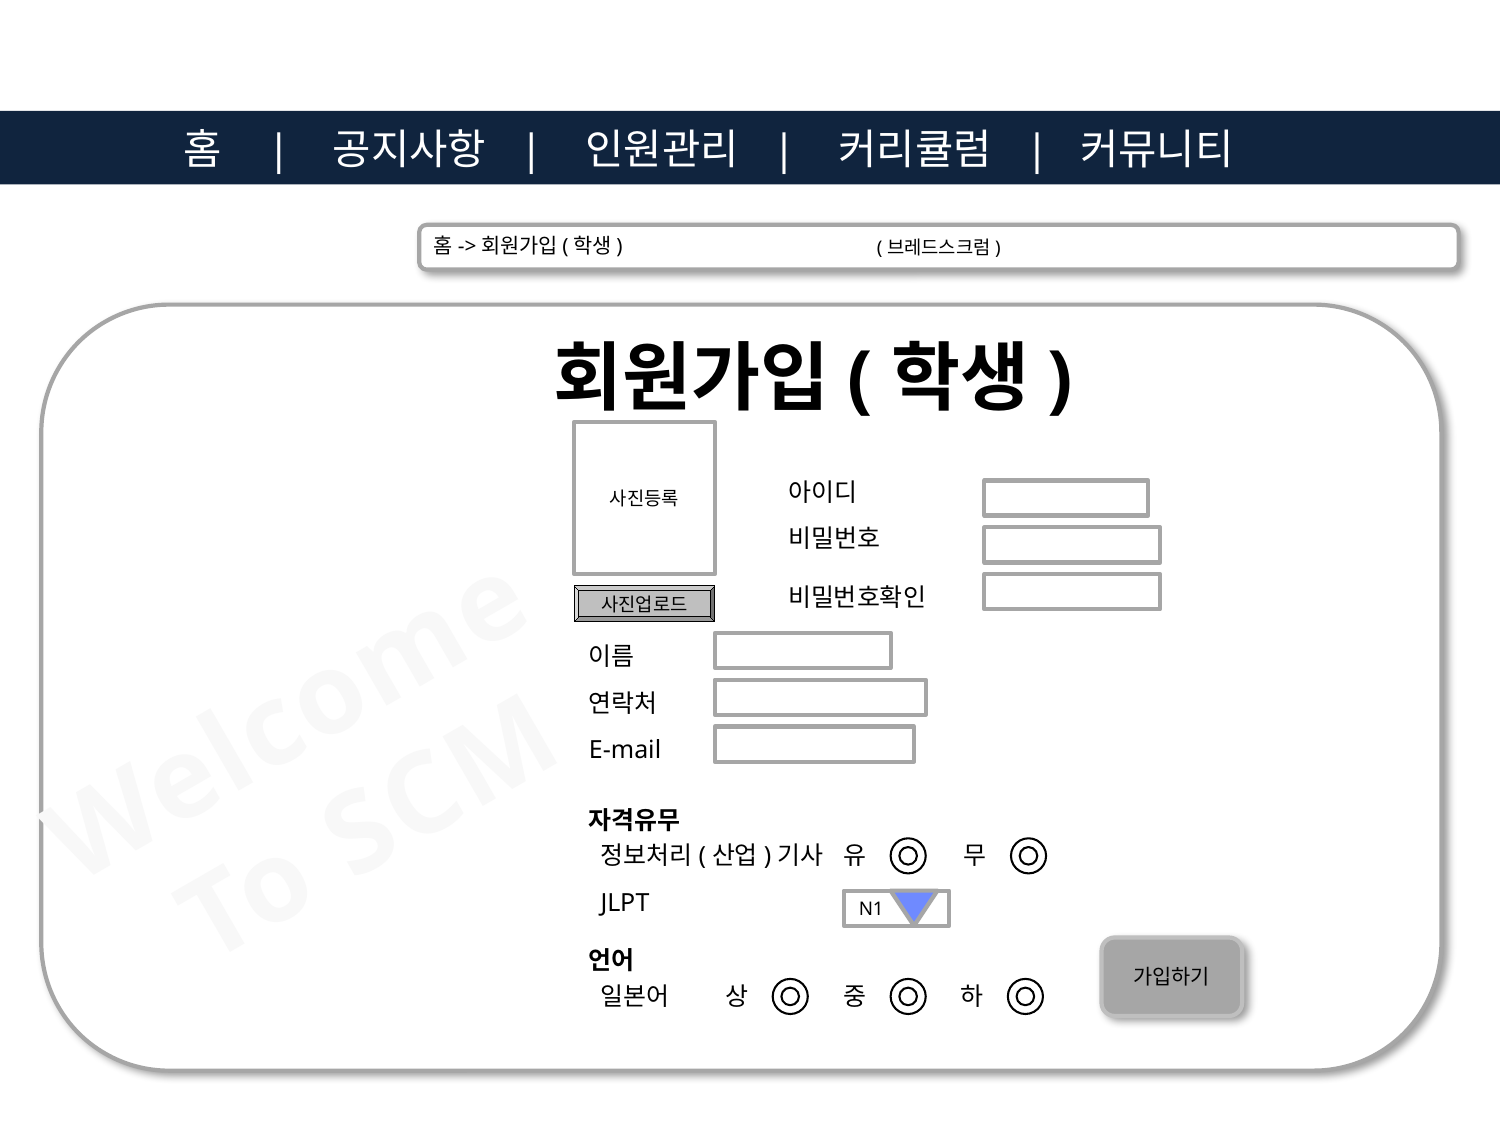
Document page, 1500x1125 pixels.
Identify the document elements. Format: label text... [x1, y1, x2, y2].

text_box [34, 304, 1442, 1071]
text_box 홈 | 공지사항 | 인원관리 | 커리큘럼 | 커뮤니티 [0, 109, 1500, 186]
text_box (브레드스크럼) [417, 222, 1461, 272]
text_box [573, 796, 1243, 1019]
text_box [573, 632, 926, 773]
text_box 홈->회원가입(학생) [419, 224, 679, 265]
